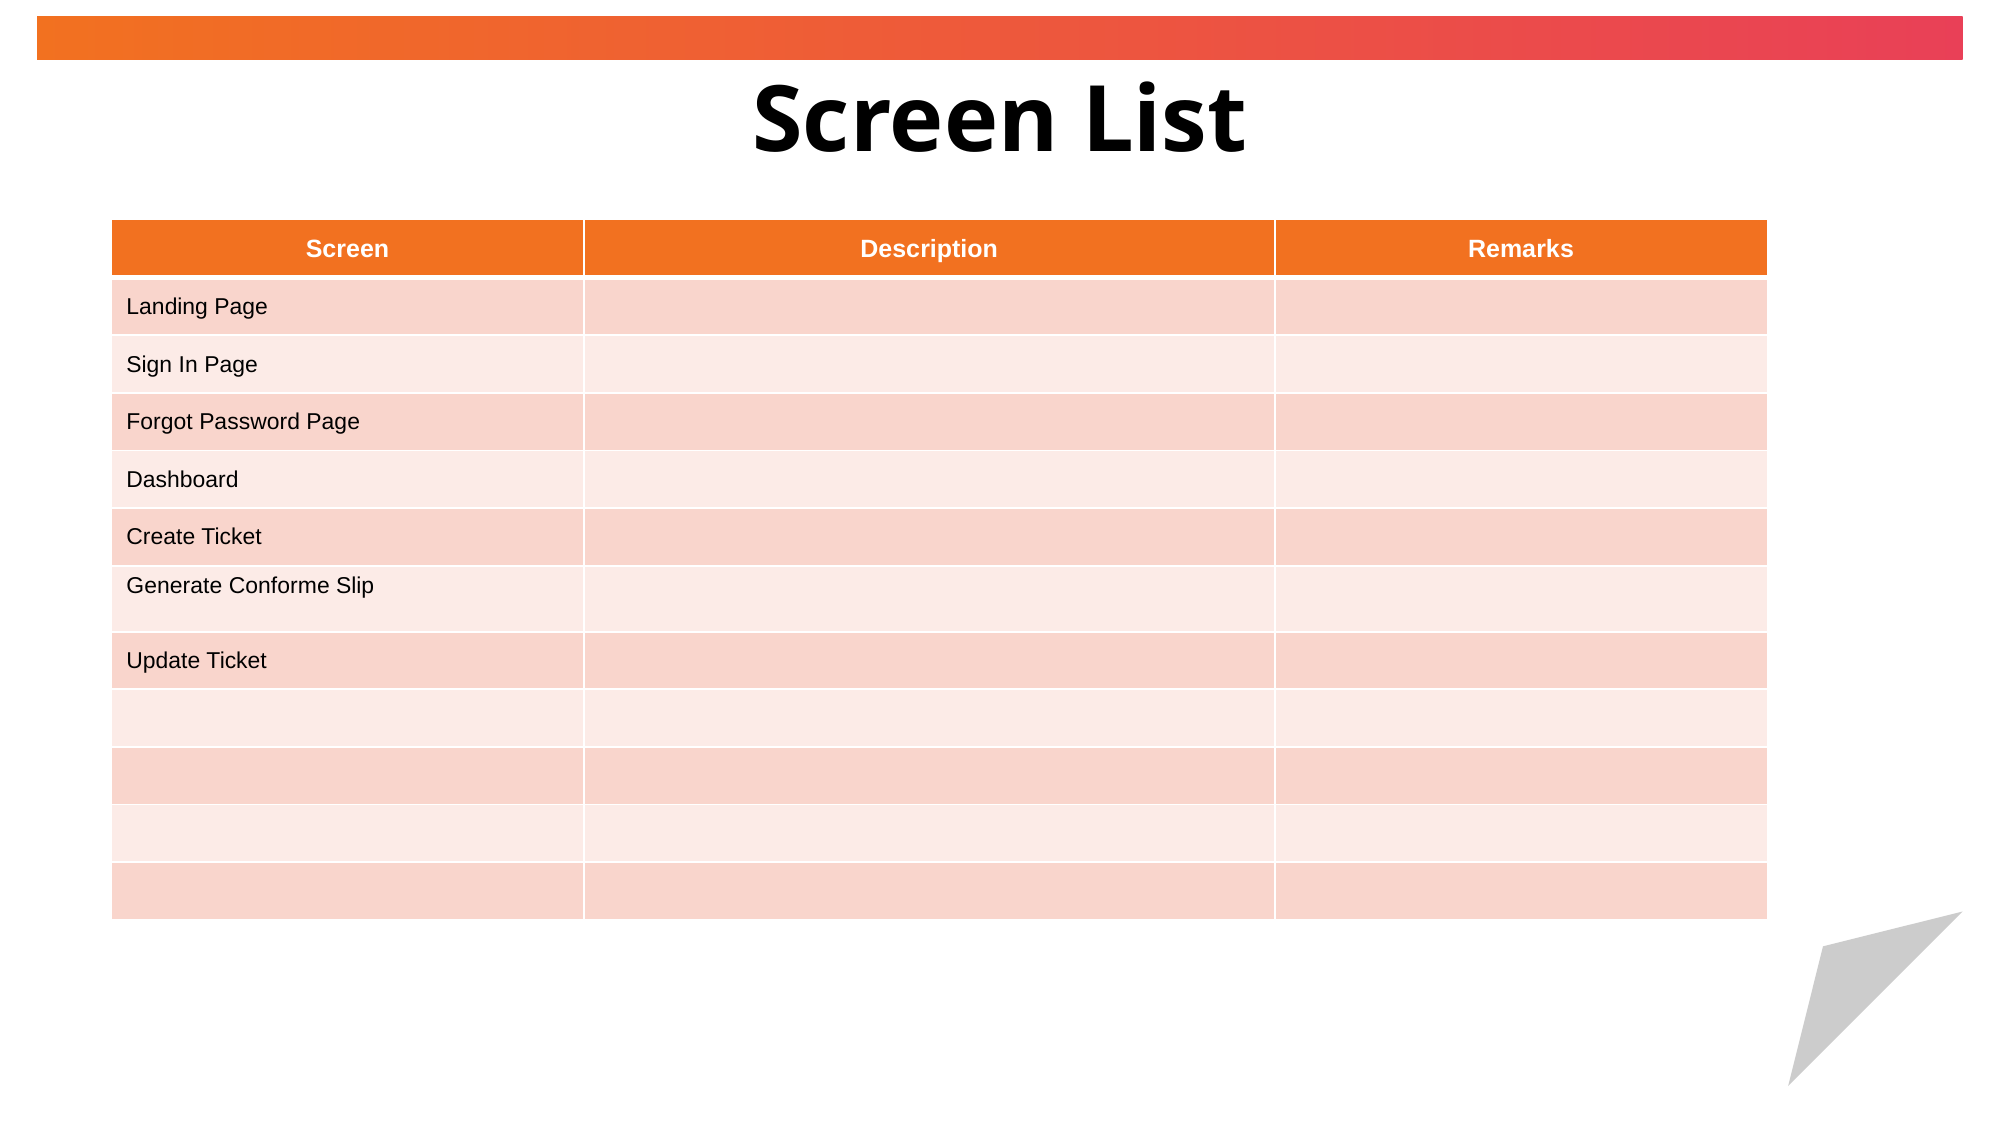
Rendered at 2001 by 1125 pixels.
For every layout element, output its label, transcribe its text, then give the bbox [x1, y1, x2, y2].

table_cell [1276, 633, 1767, 688]
table_cell [585, 690, 1274, 746]
table_cell [112, 690, 583, 746]
table_cell [585, 633, 1274, 688]
table_cell Forgot Password Page [112, 394, 583, 450]
table_cell [1276, 748, 1767, 804]
table_cell [585, 394, 1274, 450]
table_cell [585, 451, 1274, 507]
table_cell [1276, 394, 1767, 450]
table_cell [1276, 509, 1767, 565]
table_cell [585, 863, 1274, 919]
table_cell [585, 567, 1274, 631]
table_header Description [585, 220, 1274, 275]
title Screen List [137, 59, 1863, 185]
table_cell Dashboard [112, 451, 583, 507]
table_cell [1276, 567, 1767, 631]
table_cell Update Ticket [112, 633, 583, 688]
table_cell [585, 805, 1274, 861]
table_cell [585, 748, 1274, 804]
table_cell [1276, 280, 1767, 334]
table_cell Sign In Page [112, 336, 583, 392]
table_cell [1276, 690, 1767, 746]
table_cell [585, 336, 1274, 392]
table_header Screen [112, 220, 583, 275]
table_cell Landing Page [112, 280, 583, 334]
table_header Remarks [1276, 220, 1767, 275]
table_cell Create Ticket [112, 509, 583, 565]
table_cell [112, 805, 583, 861]
table_cell [1276, 336, 1767, 392]
table_cell [1276, 863, 1767, 919]
table_cell [585, 280, 1274, 334]
table_cell [112, 748, 583, 804]
table_cell [1276, 451, 1767, 507]
table_cell [112, 863, 583, 919]
table_cell Generate Conforme Slip [112, 567, 583, 631]
table_cell [585, 509, 1274, 565]
table_cell [1276, 805, 1767, 861]
